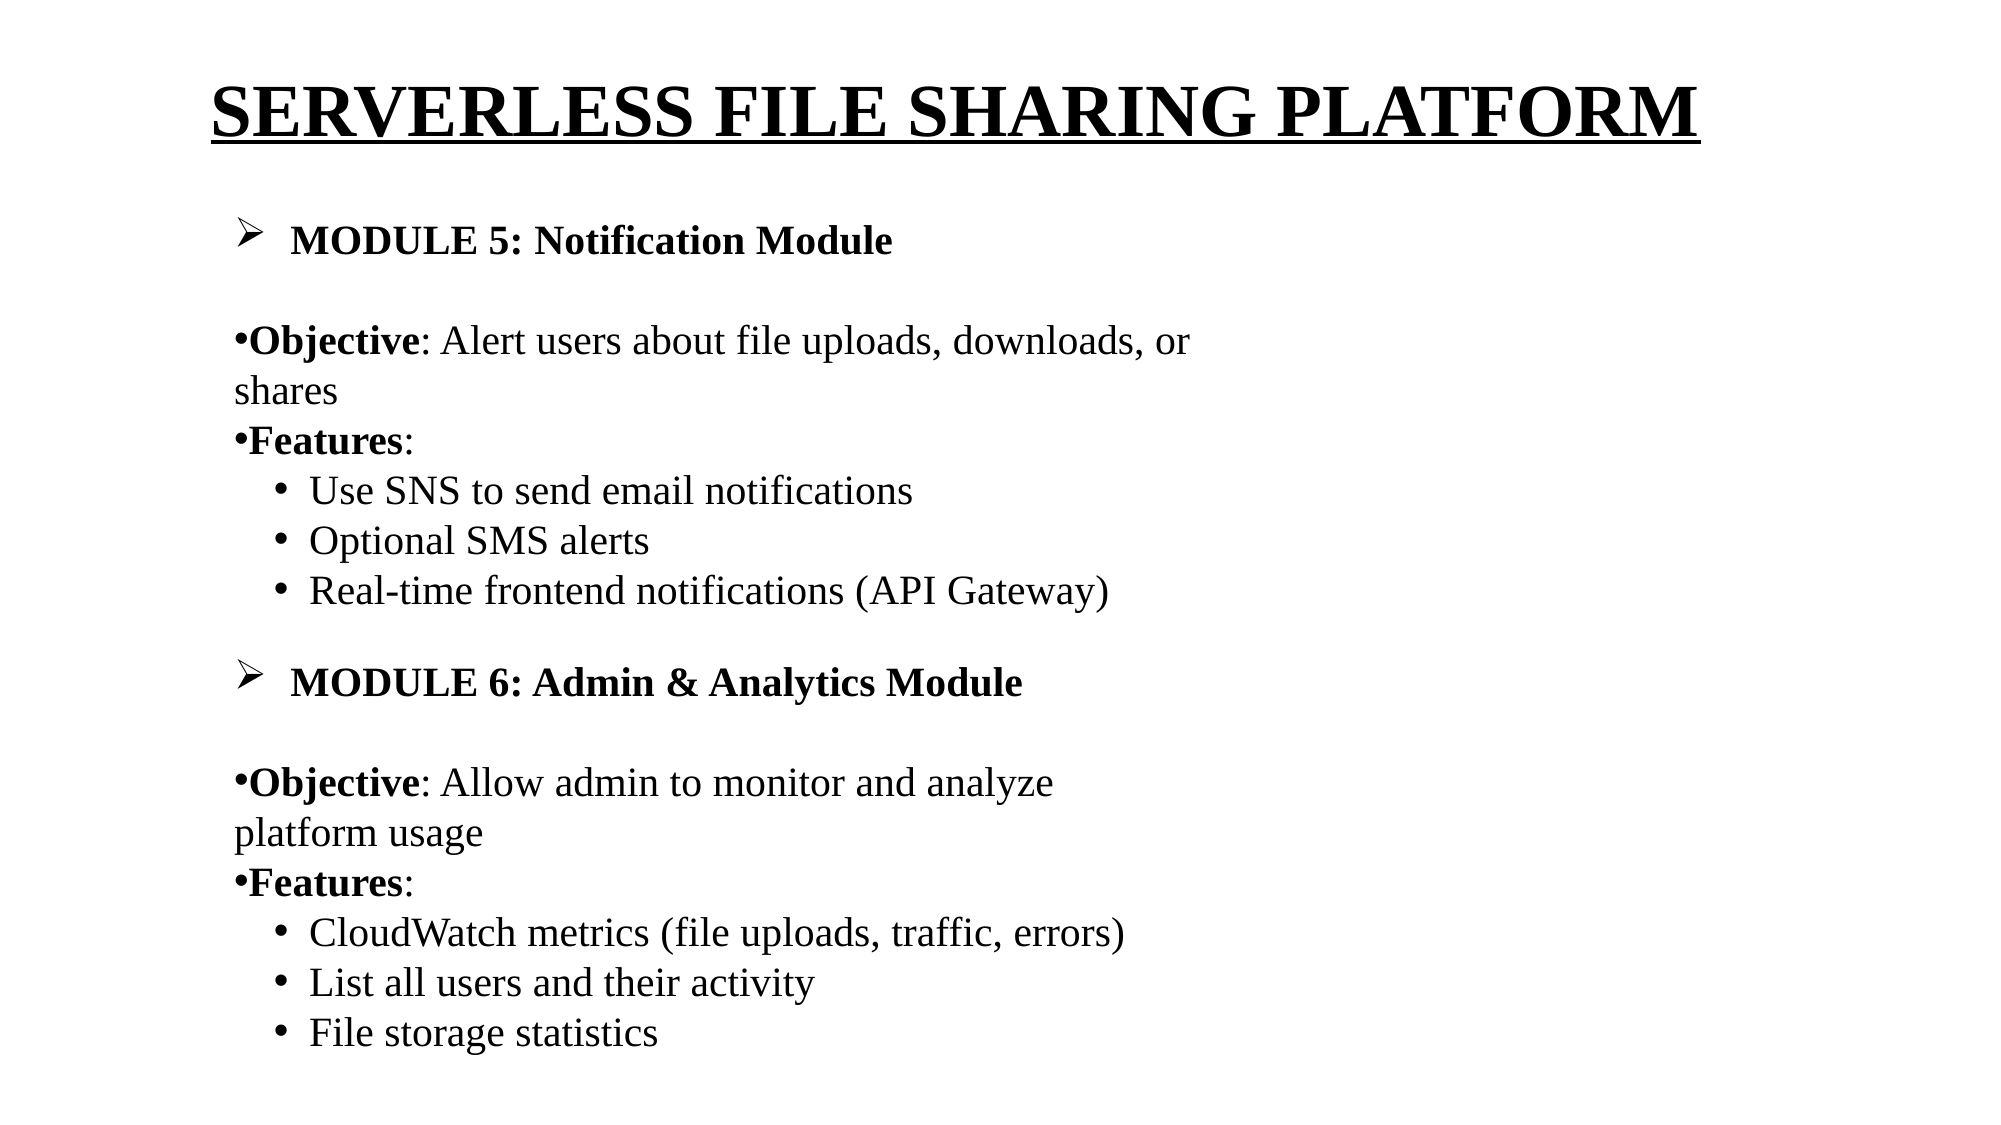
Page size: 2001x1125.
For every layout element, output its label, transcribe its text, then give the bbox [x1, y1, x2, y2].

text_box MODULE 5: Notification Module Objective: Alert users about file uploads, downloads, or shares Features: Use SNS to send email notifications Optional SMS alerts Real-time frontend notifications (API Gateway) [219, 205, 1220, 621]
title SERVERLESS FILE SHARING PLATFORM [195, 58, 1921, 165]
text_box MODULE 6: Admin & Analytics Module Objective: Allow admin to monitor and analyze platform usage Features: CloudWatch metrics (file uploads, traffic, errors) List all users and their activity File storage statistics [219, 647, 1220, 1063]
